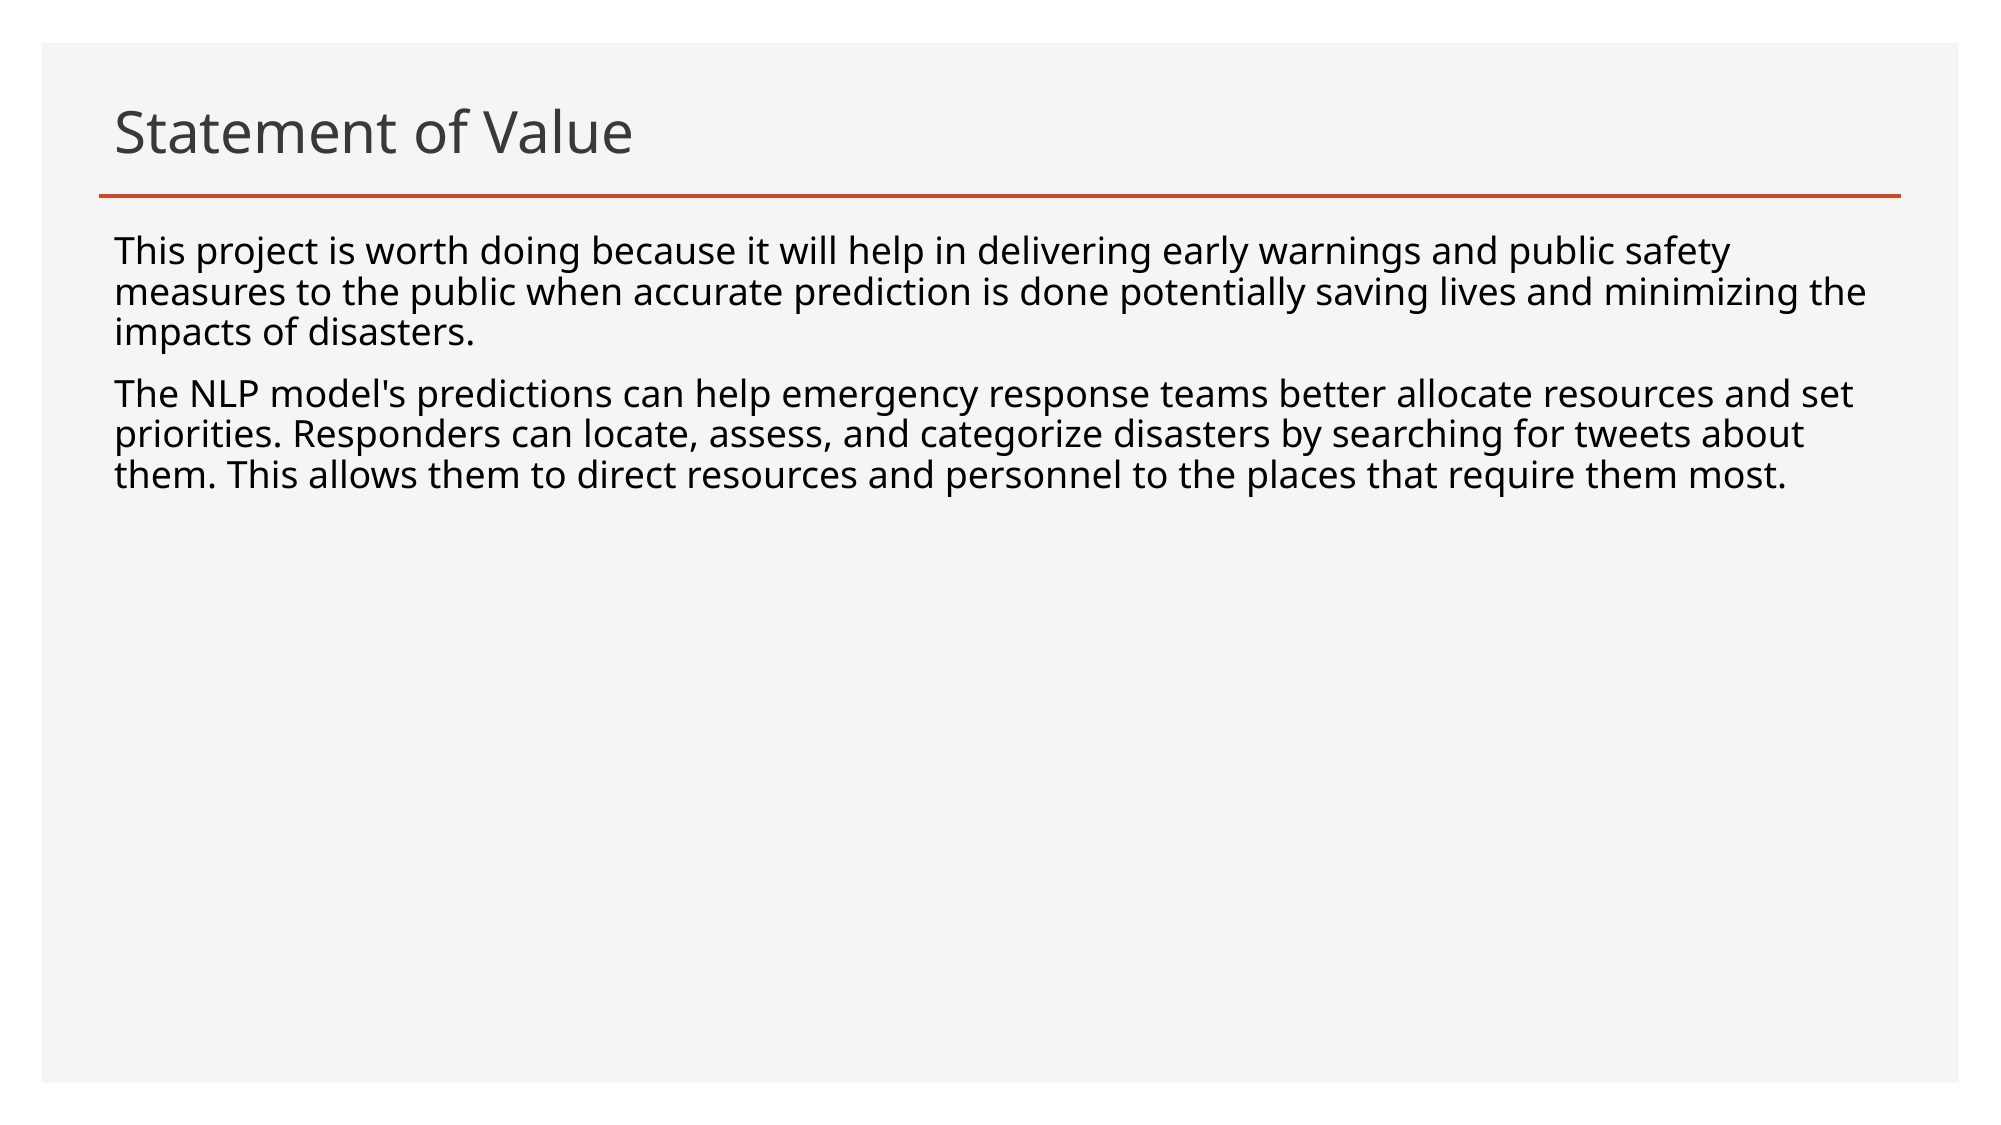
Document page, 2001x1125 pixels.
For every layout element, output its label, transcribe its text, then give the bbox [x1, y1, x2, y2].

text_box This project is worth doing because it will help in delivering early warnings and public safety measures to the public when accurate prediction is done potentially saving lives and minimizing the impacts of disasters. The NLP model's predictions can help emergency response teams better allocate resources and set priorities. Responders can locate, assess, and categorize disasters by searching for tweets about them. This allows them to direct resources and personnel to the places that require them most. [99, 211, 1901, 504]
title Statement of Value [99, 73, 1901, 197]
